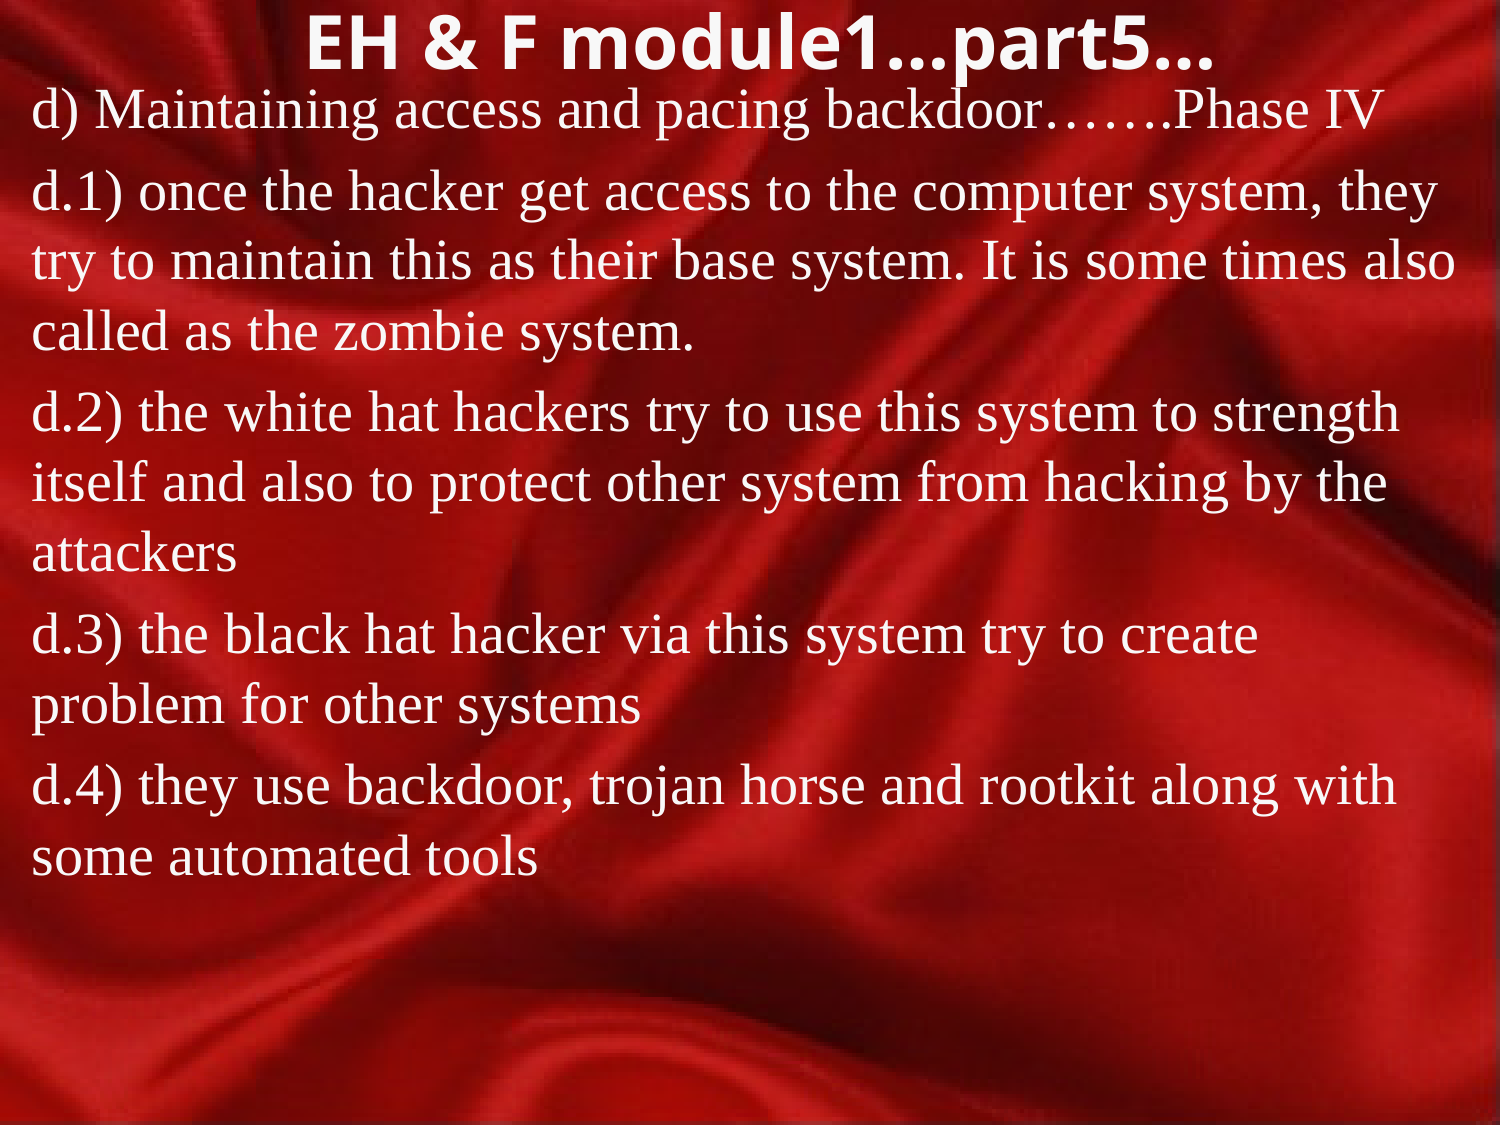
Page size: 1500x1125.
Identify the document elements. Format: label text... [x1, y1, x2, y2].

list d) Maintaining access and pacing backdoor…….Phase IV d.1) once the hacker get access to the computer system, they try to maintain this as their base system. It is some times also called as the zombie system. d.2) the white hat hackers try to use this system to strength itself and also to protect other system from hacking by the attackers d.3) the black hat hacker via this system try to create problem for other systems d.4) they use backdoor, trojan horse and rootkit along with some automated tools [16, 62, 1484, 1088]
title EH & F module1…part5… [37, 16, 1484, 62]
picture [0, 0, 1500, 1125]
